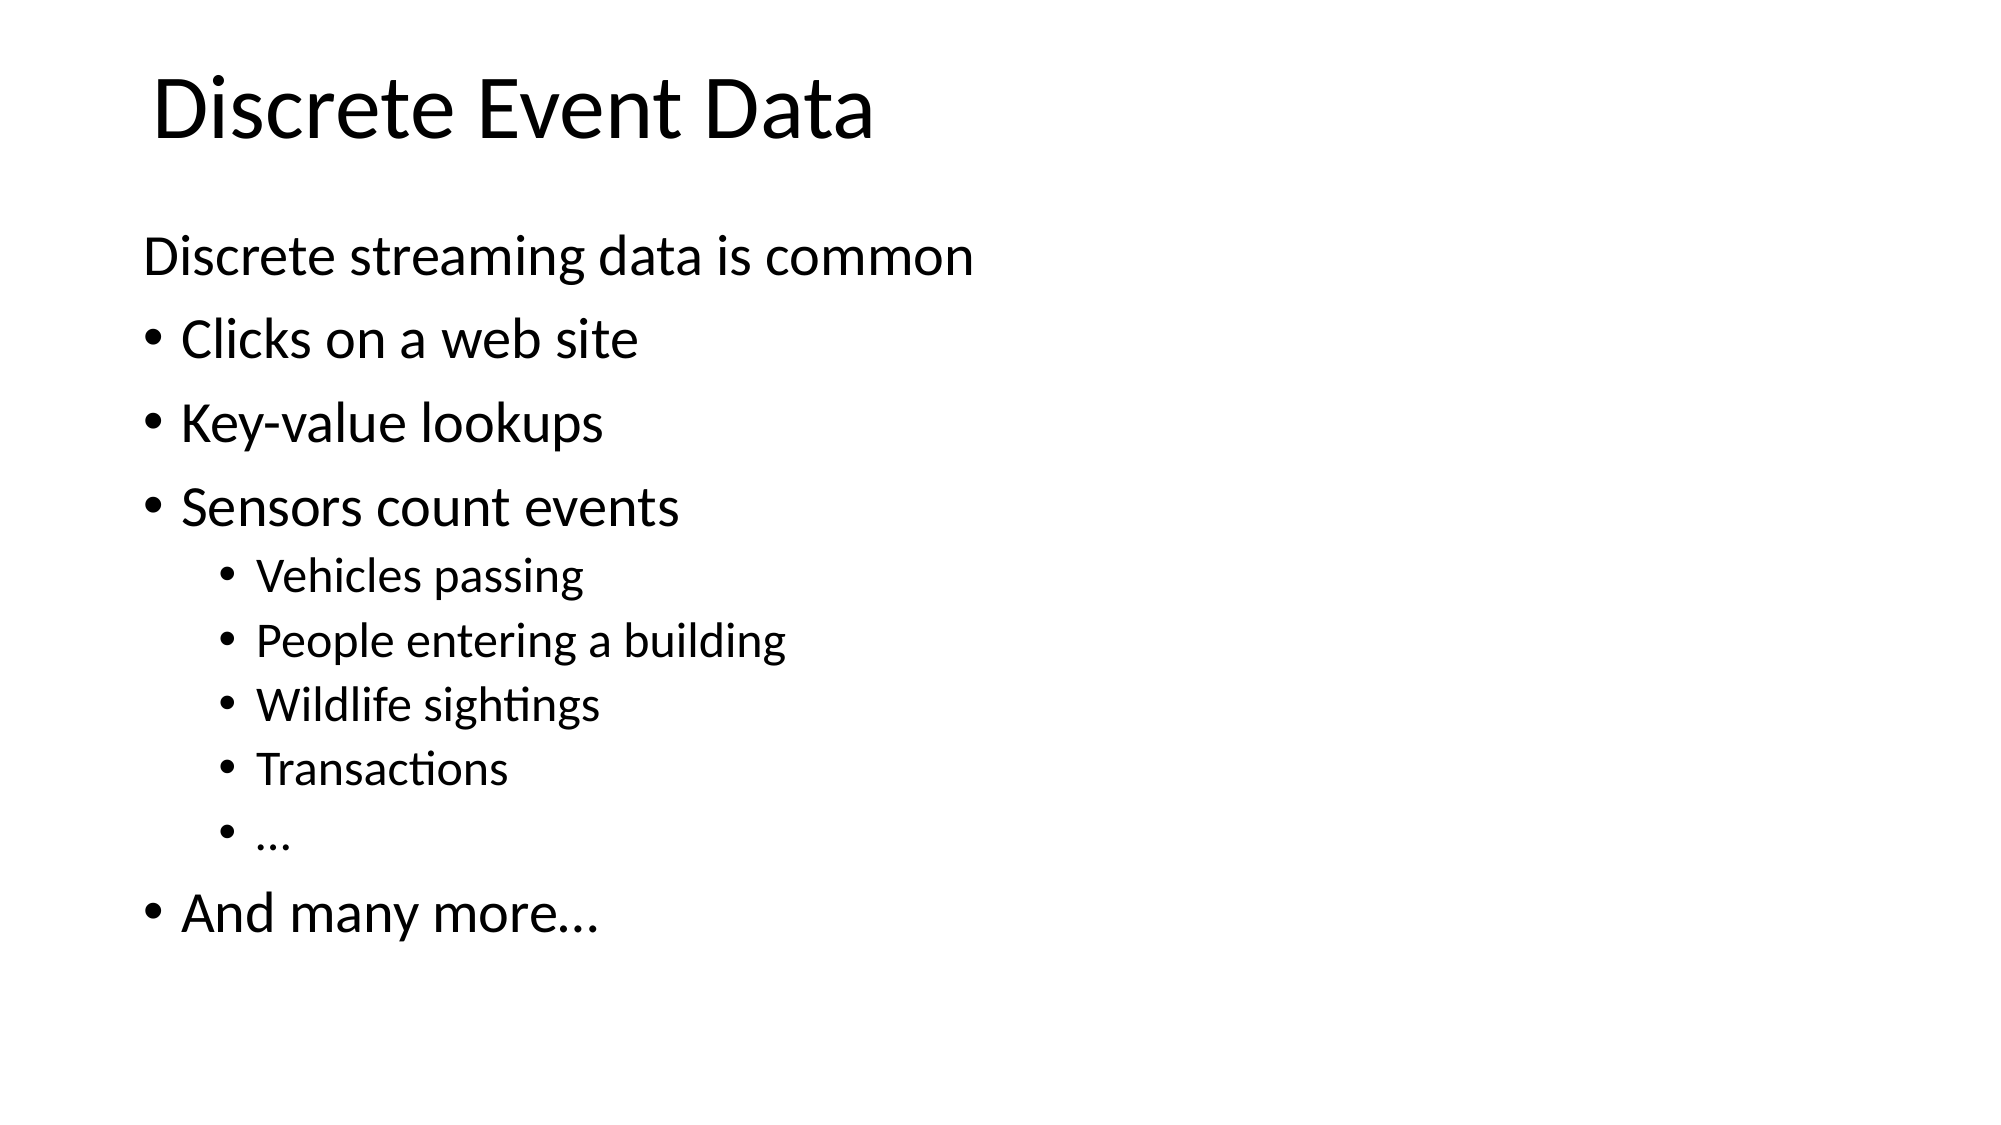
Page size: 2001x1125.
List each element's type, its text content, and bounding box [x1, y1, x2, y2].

text_box Discrete Event Data [137, 0, 1863, 218]
list Discrete streaming data is common Clicks on a web site Key-value lookups Sensors count events Vehicles passing People entering a building Wildlife sightings Transactions … And many more… [128, 217, 1854, 1031]
